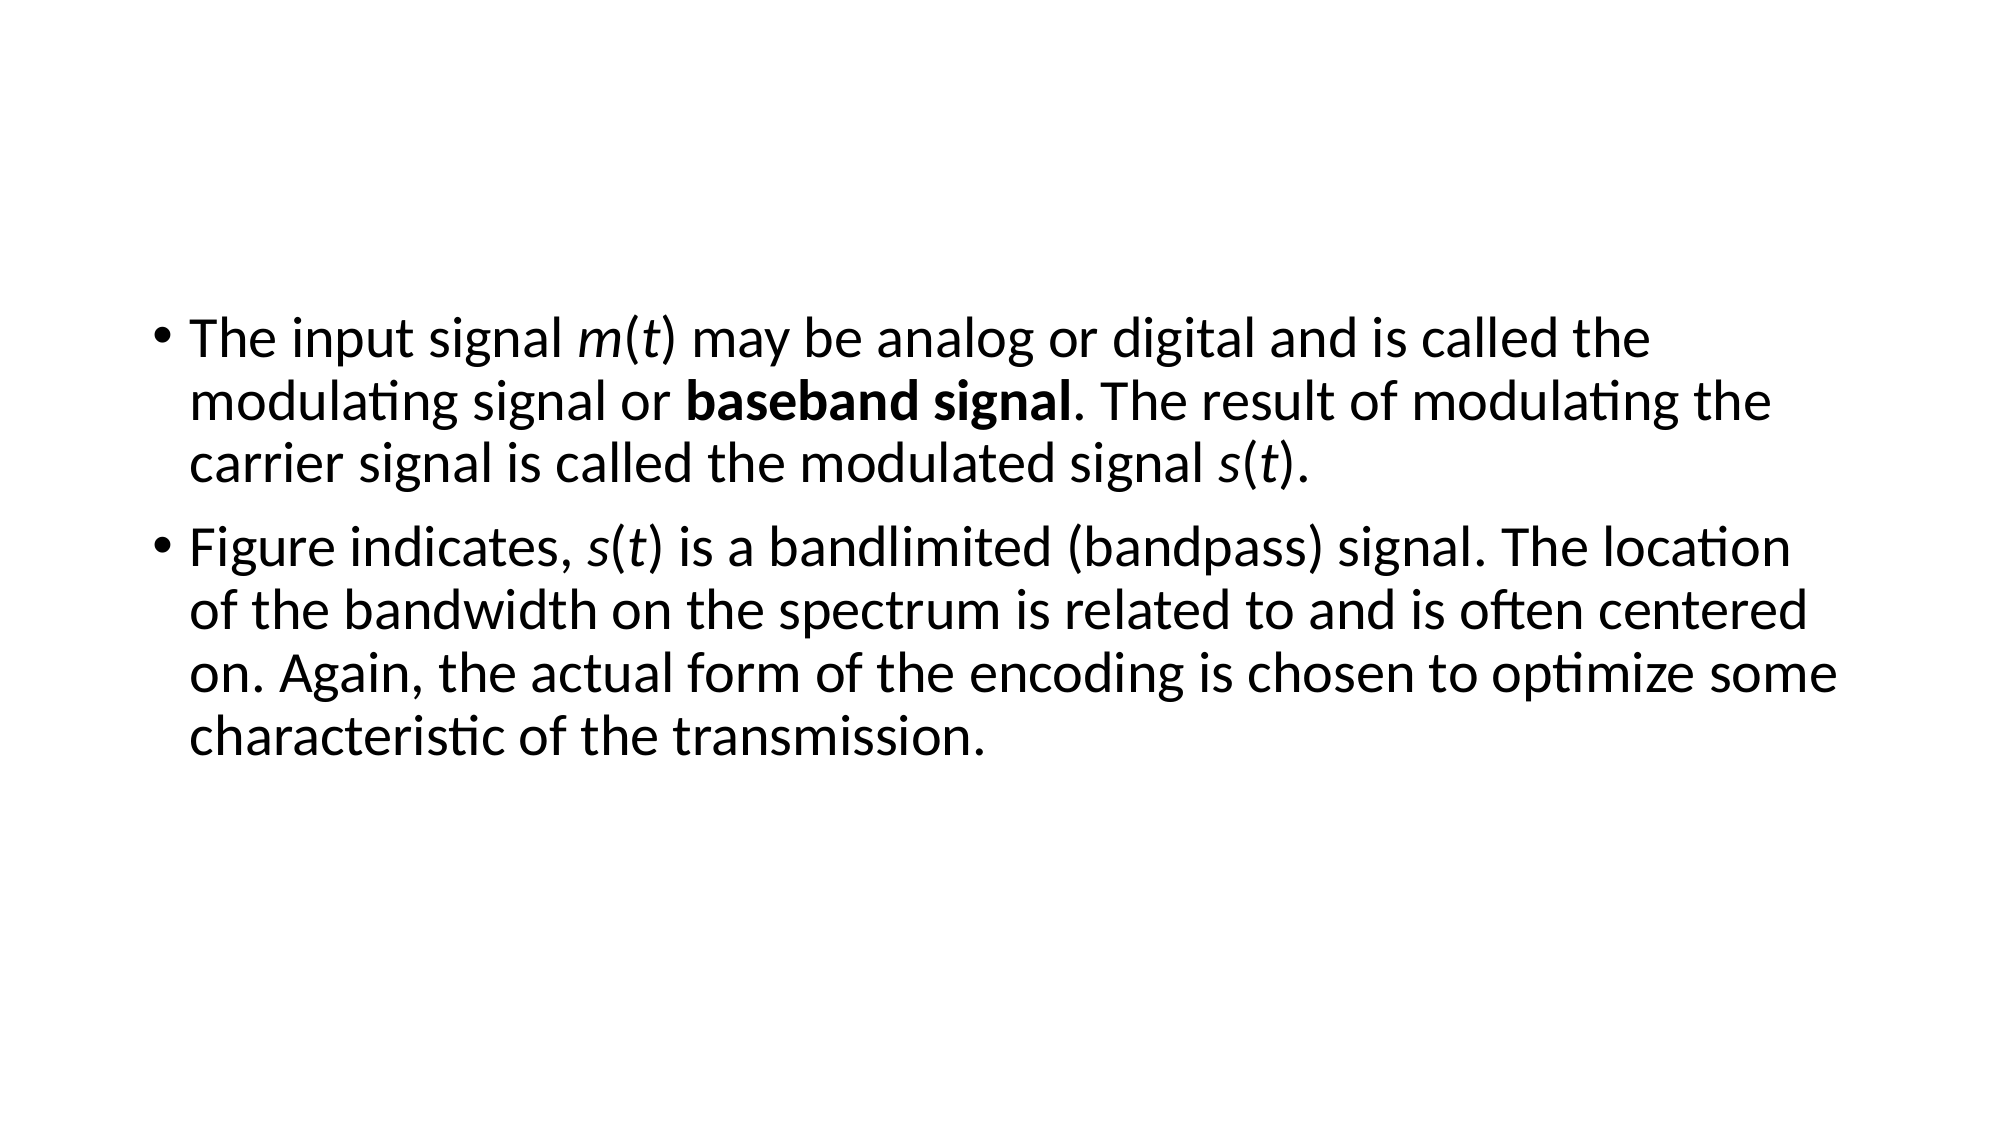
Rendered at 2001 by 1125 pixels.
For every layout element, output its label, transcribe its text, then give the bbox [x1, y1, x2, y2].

list The input signal m(t) may be analog or digital and is called the modulating signal or baseband signal. The result of modulating the carrier signal is called the modulated signal s(t). Figure indicates, s(t) is a bandlimited (bandpass) signal. The location of the bandwidth on the spectrum is related to and is often centered on. Again, the actual form of the encoding is chosen to optimize some characteristic of the transmission. [137, 299, 1863, 1014]
